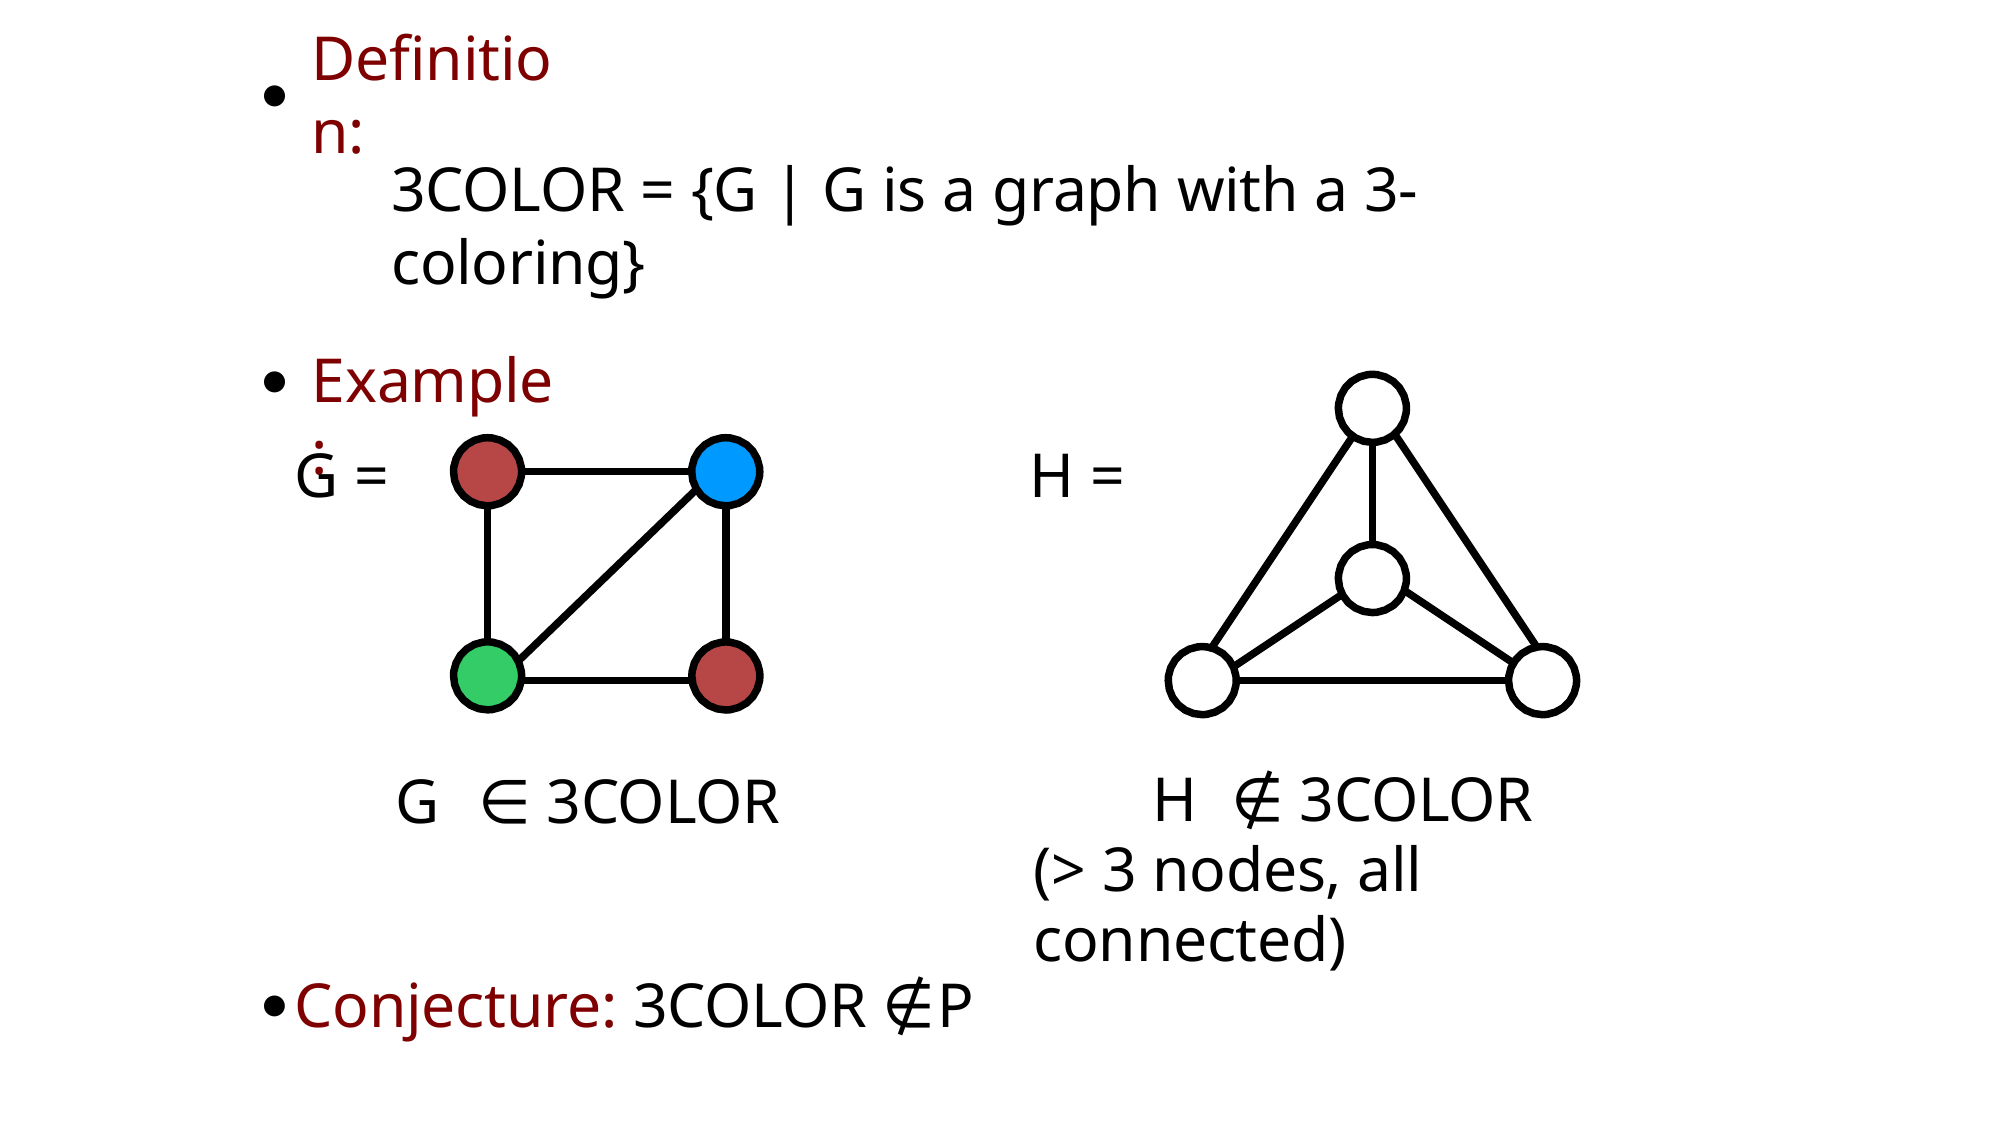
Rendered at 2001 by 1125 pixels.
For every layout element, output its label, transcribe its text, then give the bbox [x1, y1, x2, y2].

text_box ● [260, 360, 287, 395]
text_box G = [293, 435, 396, 510]
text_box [450, 434, 764, 714]
text_box G ∈ 3COLOR [393, 761, 796, 836]
text_box ● [260, 74, 287, 109]
text_box Example: [309, 339, 566, 487]
text_box [1168, 374, 1577, 715]
title Definition: [309, 0, 583, 187]
text_box H = [1028, 435, 1128, 510]
text_box H ∉ 3COLOR (> 3 nodes, all connected) [1031, 761, 1733, 974]
text_box 3COLOR = {G | G is a graph with a 3-coloring} [389, 149, 1633, 297]
text_box Conjecture: 3COLOR ∉P [260, 964, 981, 1040]
